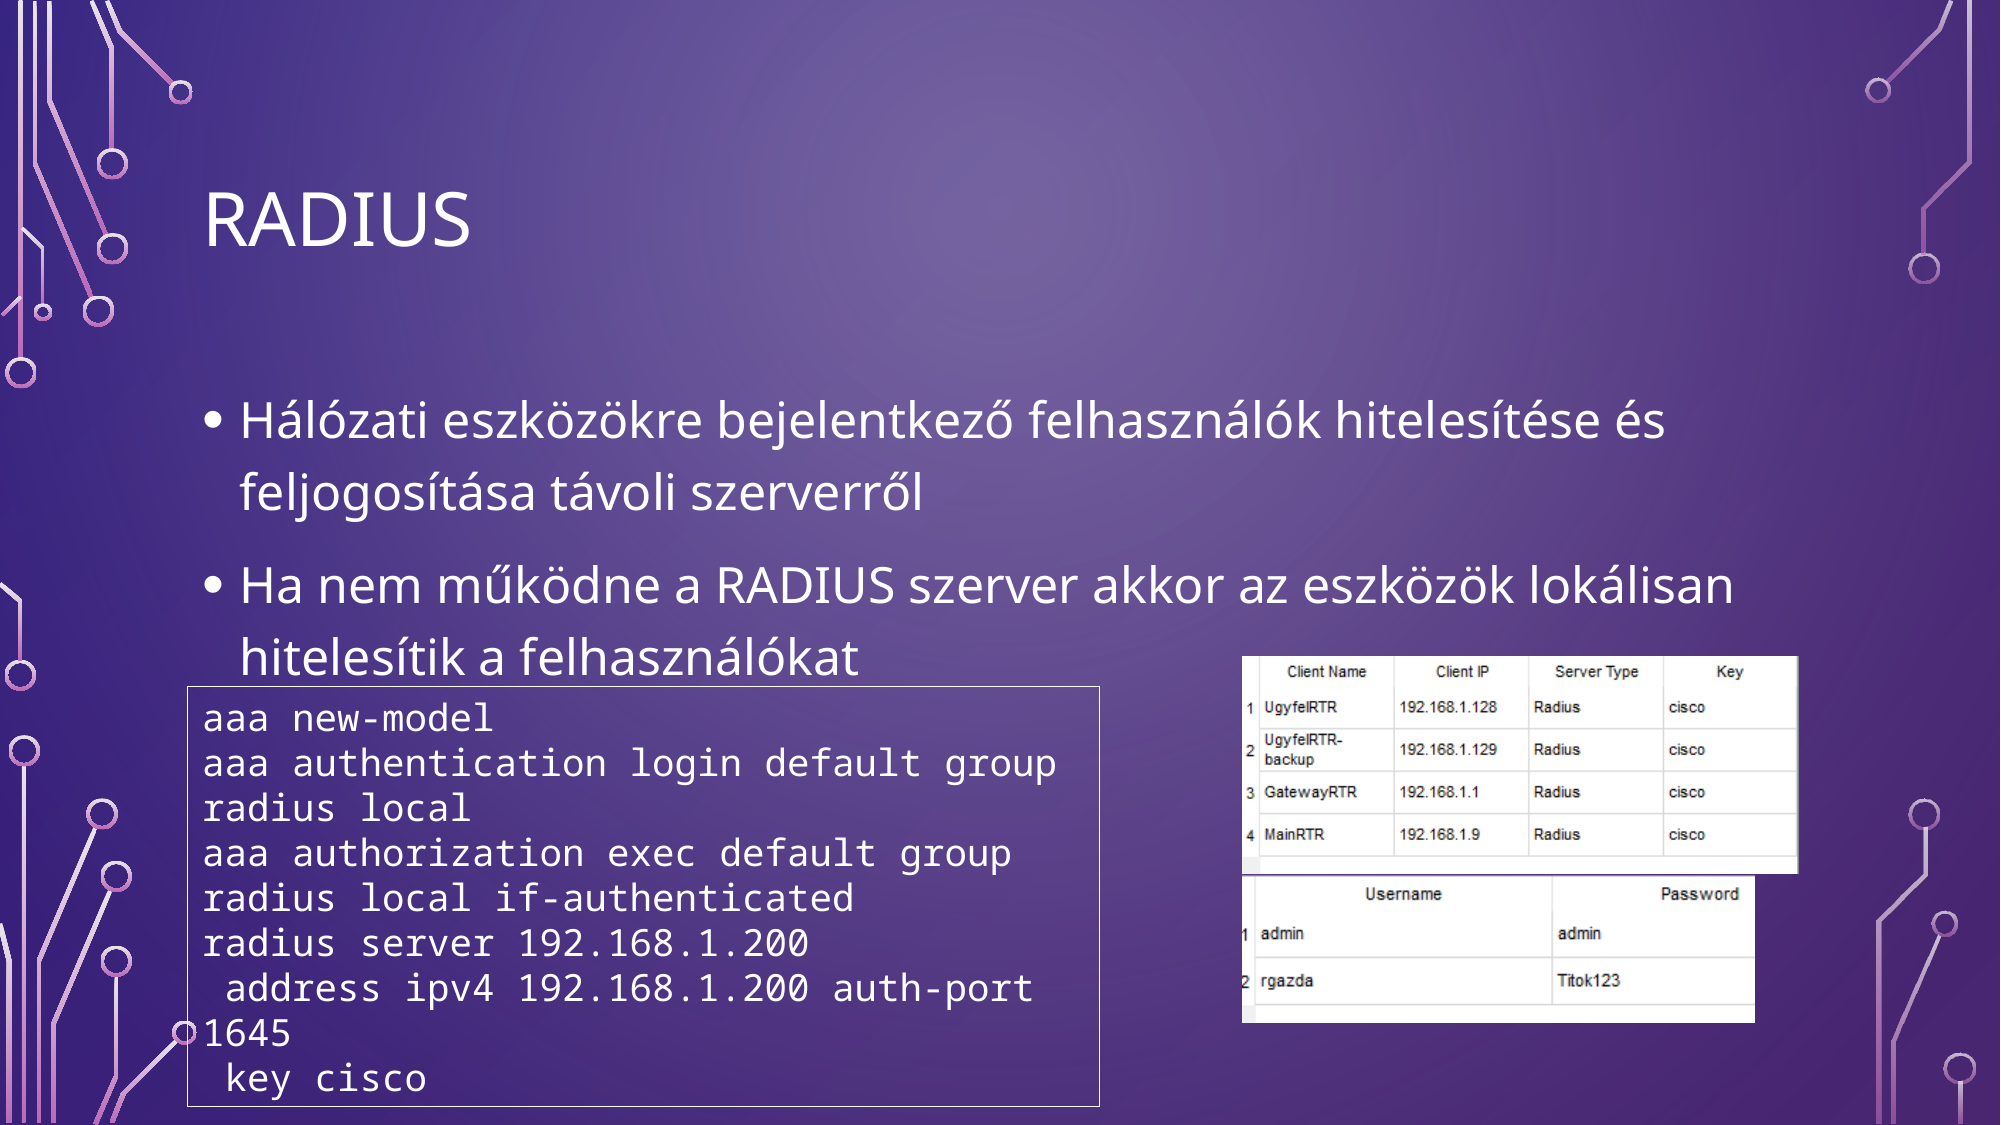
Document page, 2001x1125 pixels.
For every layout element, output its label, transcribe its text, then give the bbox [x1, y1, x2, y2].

list Hálózati eszközökre bejelentkező felhasználók hitelesítése és feljogosítása távoli szerverről Ha nem működne a RADIUS szerver akkor az eszközök lokálisan hitelesítik a felhasználókat [187, 369, 1813, 950]
title RADIUS [187, 101, 1813, 344]
text_box aaa new-model aaa authentication login default group radius local aaa authorization exec default group radius local if-authenticated radius server 192.168.1.200 address ipv4 192.168.1.200 auth-port 1645 key cisco [187, 686, 1100, 1107]
picture [1242, 655, 1799, 874]
picture [1242, 875, 1755, 1023]
